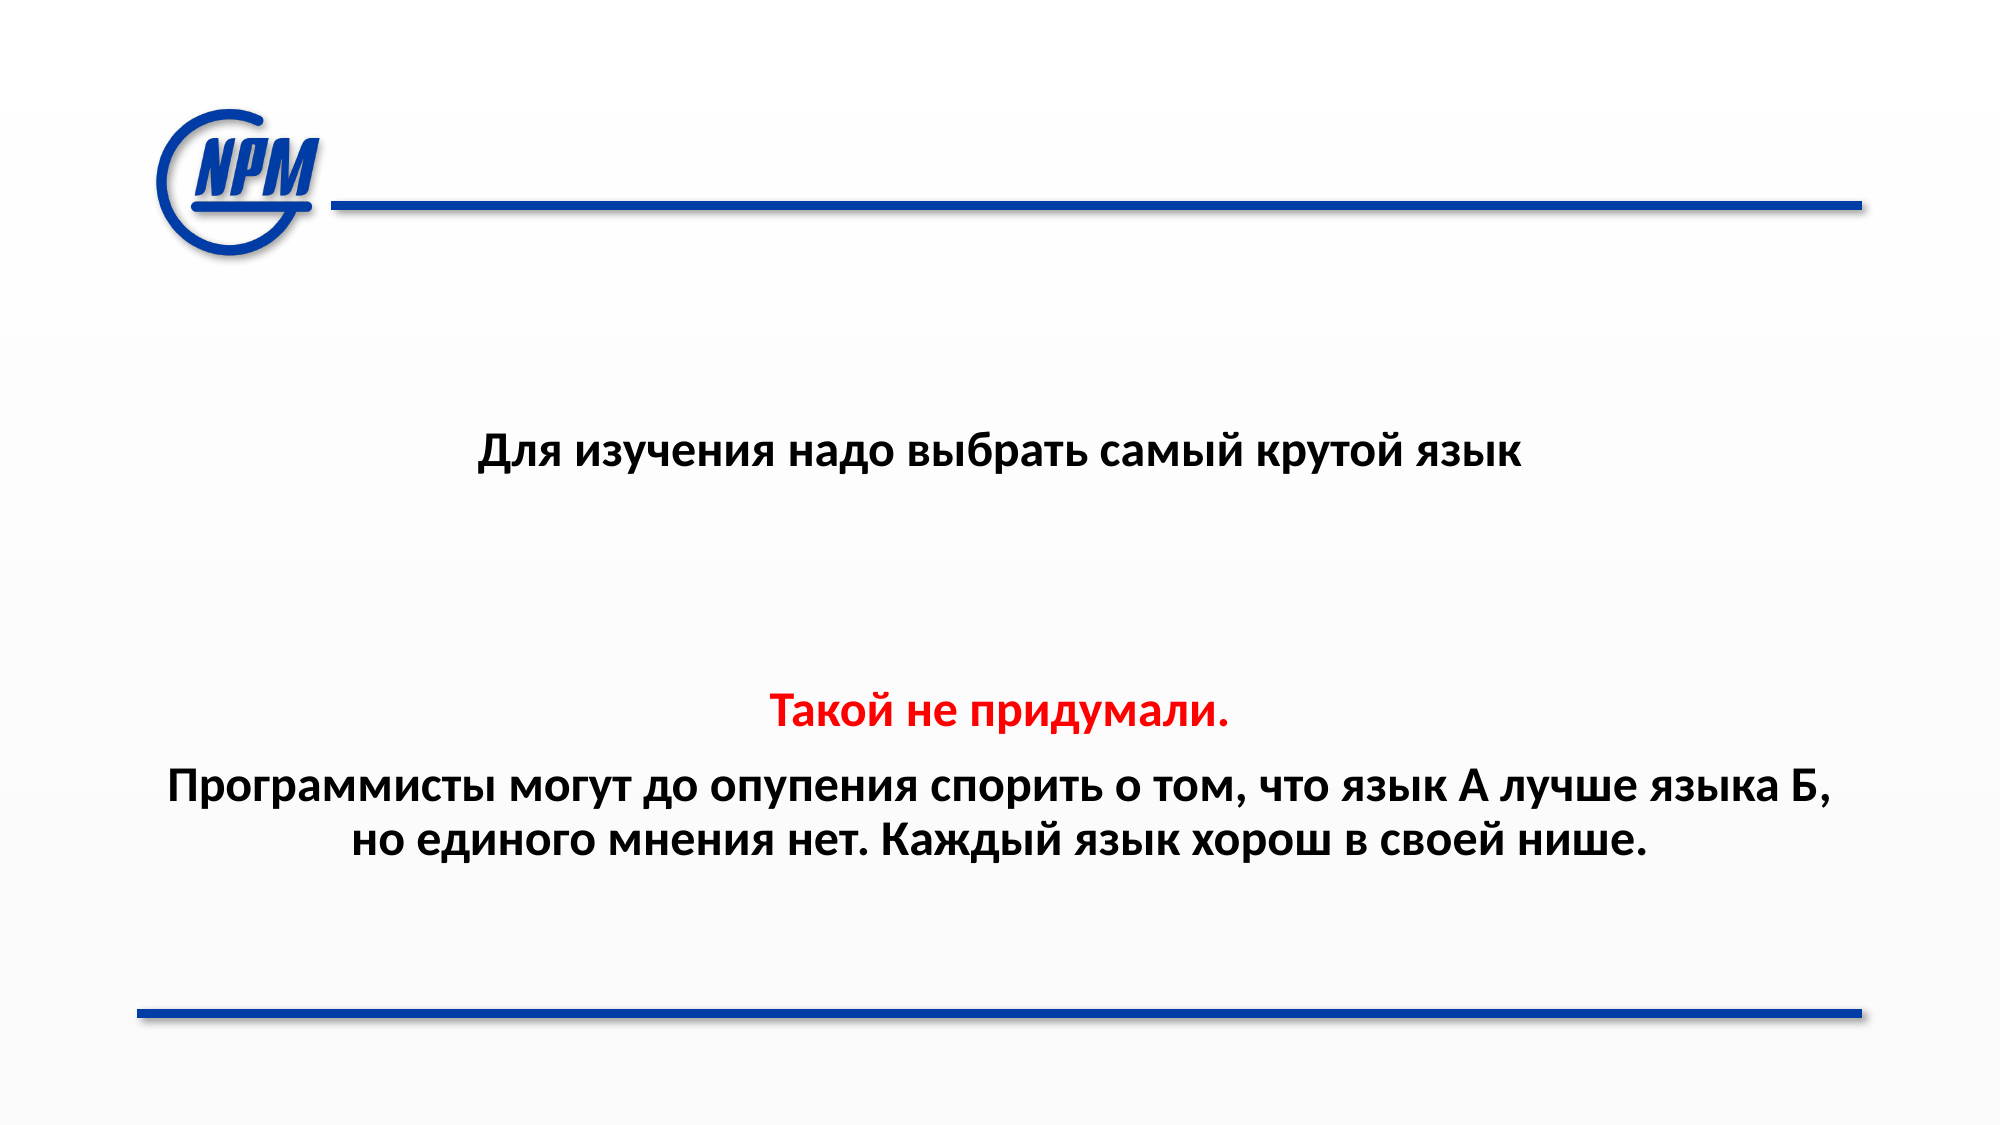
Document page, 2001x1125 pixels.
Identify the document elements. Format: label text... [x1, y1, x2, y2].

list Для изучения надо выбрать самый крутой язык [137, 299, 1863, 602]
text_box Такой не придумали. Программисты могут до опупения спорить о том, что язык А лучше языка Б, но единого мнения нет. Каждый язык хорош в своей нише. [137, 623, 1863, 926]
picture [137, 93, 332, 271]
